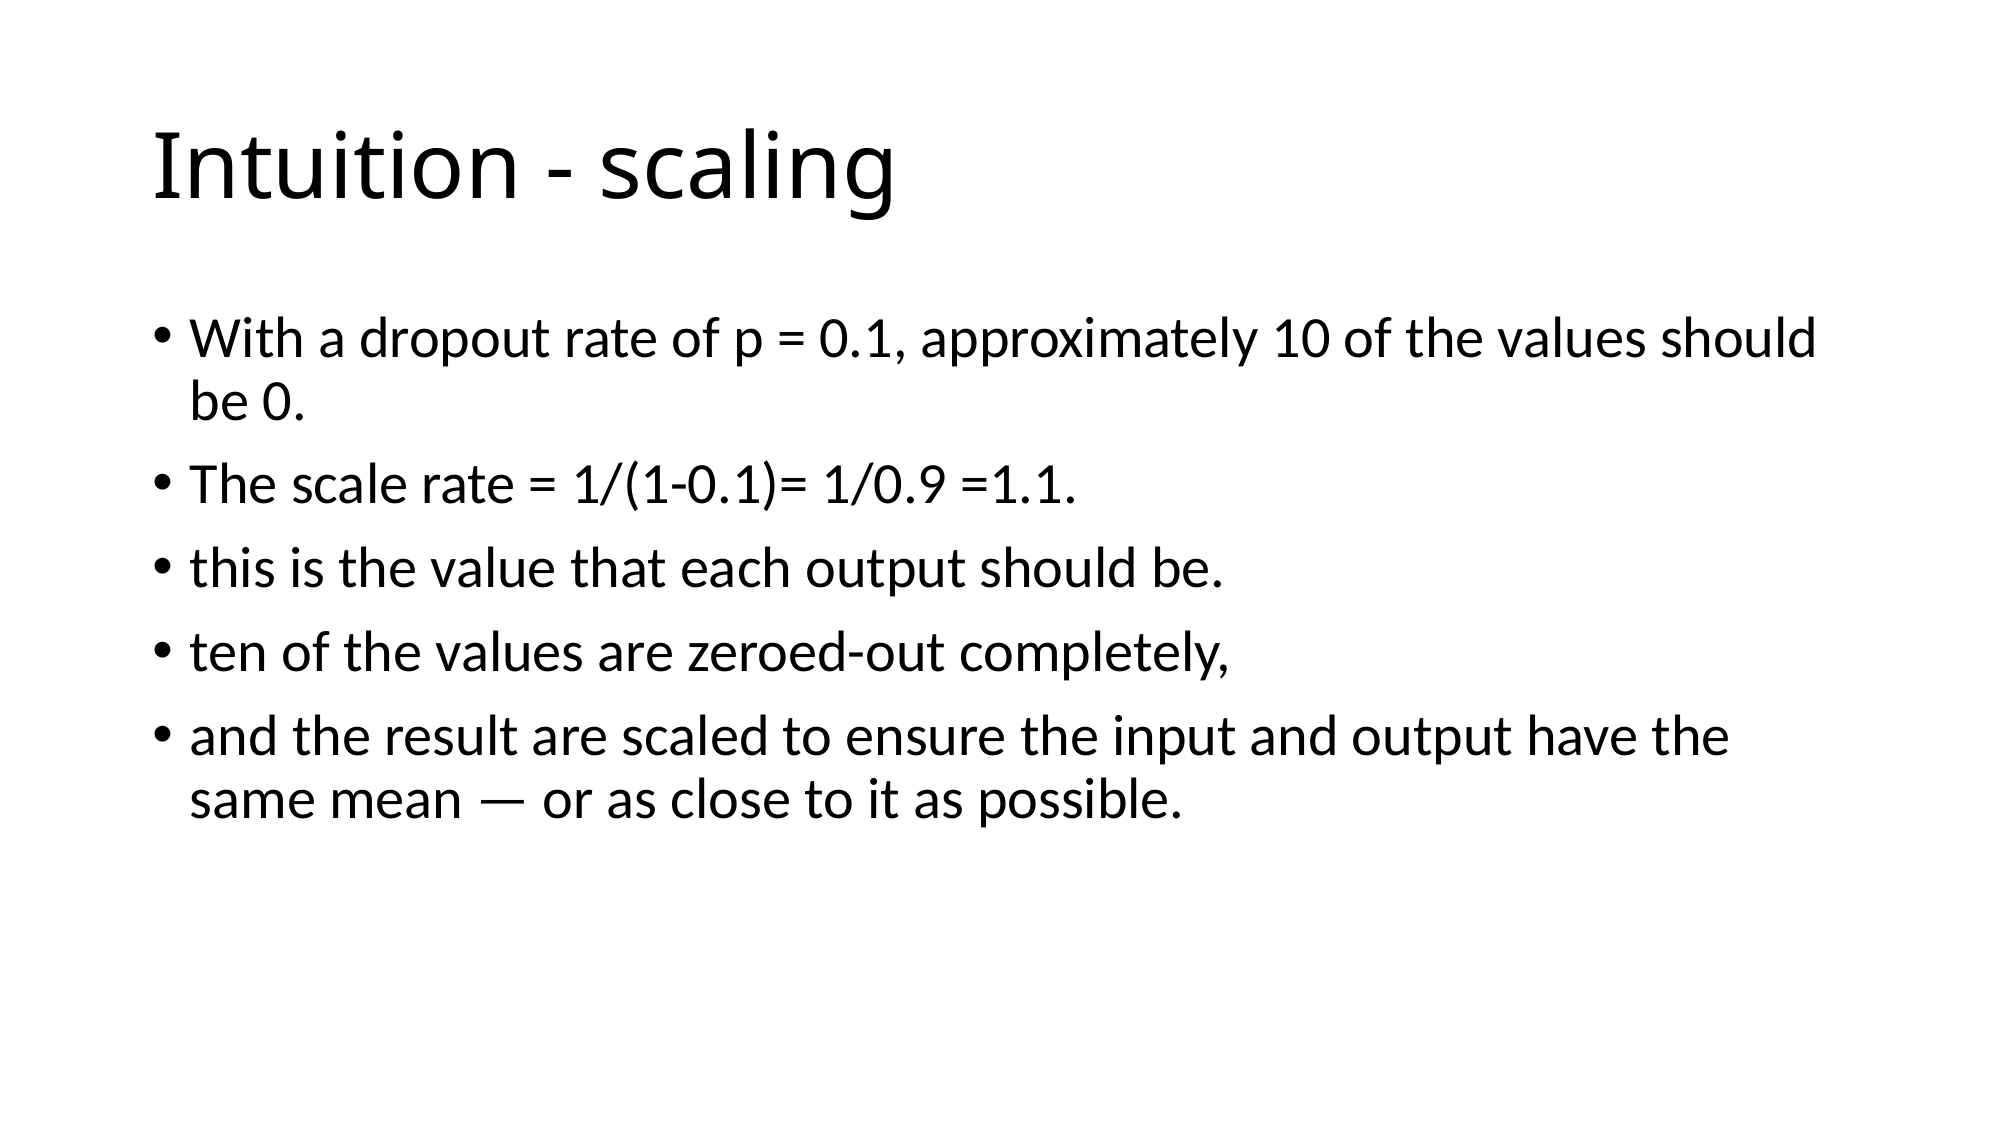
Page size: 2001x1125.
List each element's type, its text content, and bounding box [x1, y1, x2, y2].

list With a dropout rate of p = 0.1, approximately 10 of the values should be 0. The scale rate = 1/(1-0.1)= 1/0.9 =1.1. this is the value that each output should be. ten of the values are zeroed-out completely, and the result are scaled to ensure the input and output have the same mean — or as close to it as possible. [137, 299, 1863, 1014]
title Intuition - scaling [137, 59, 1863, 278]
